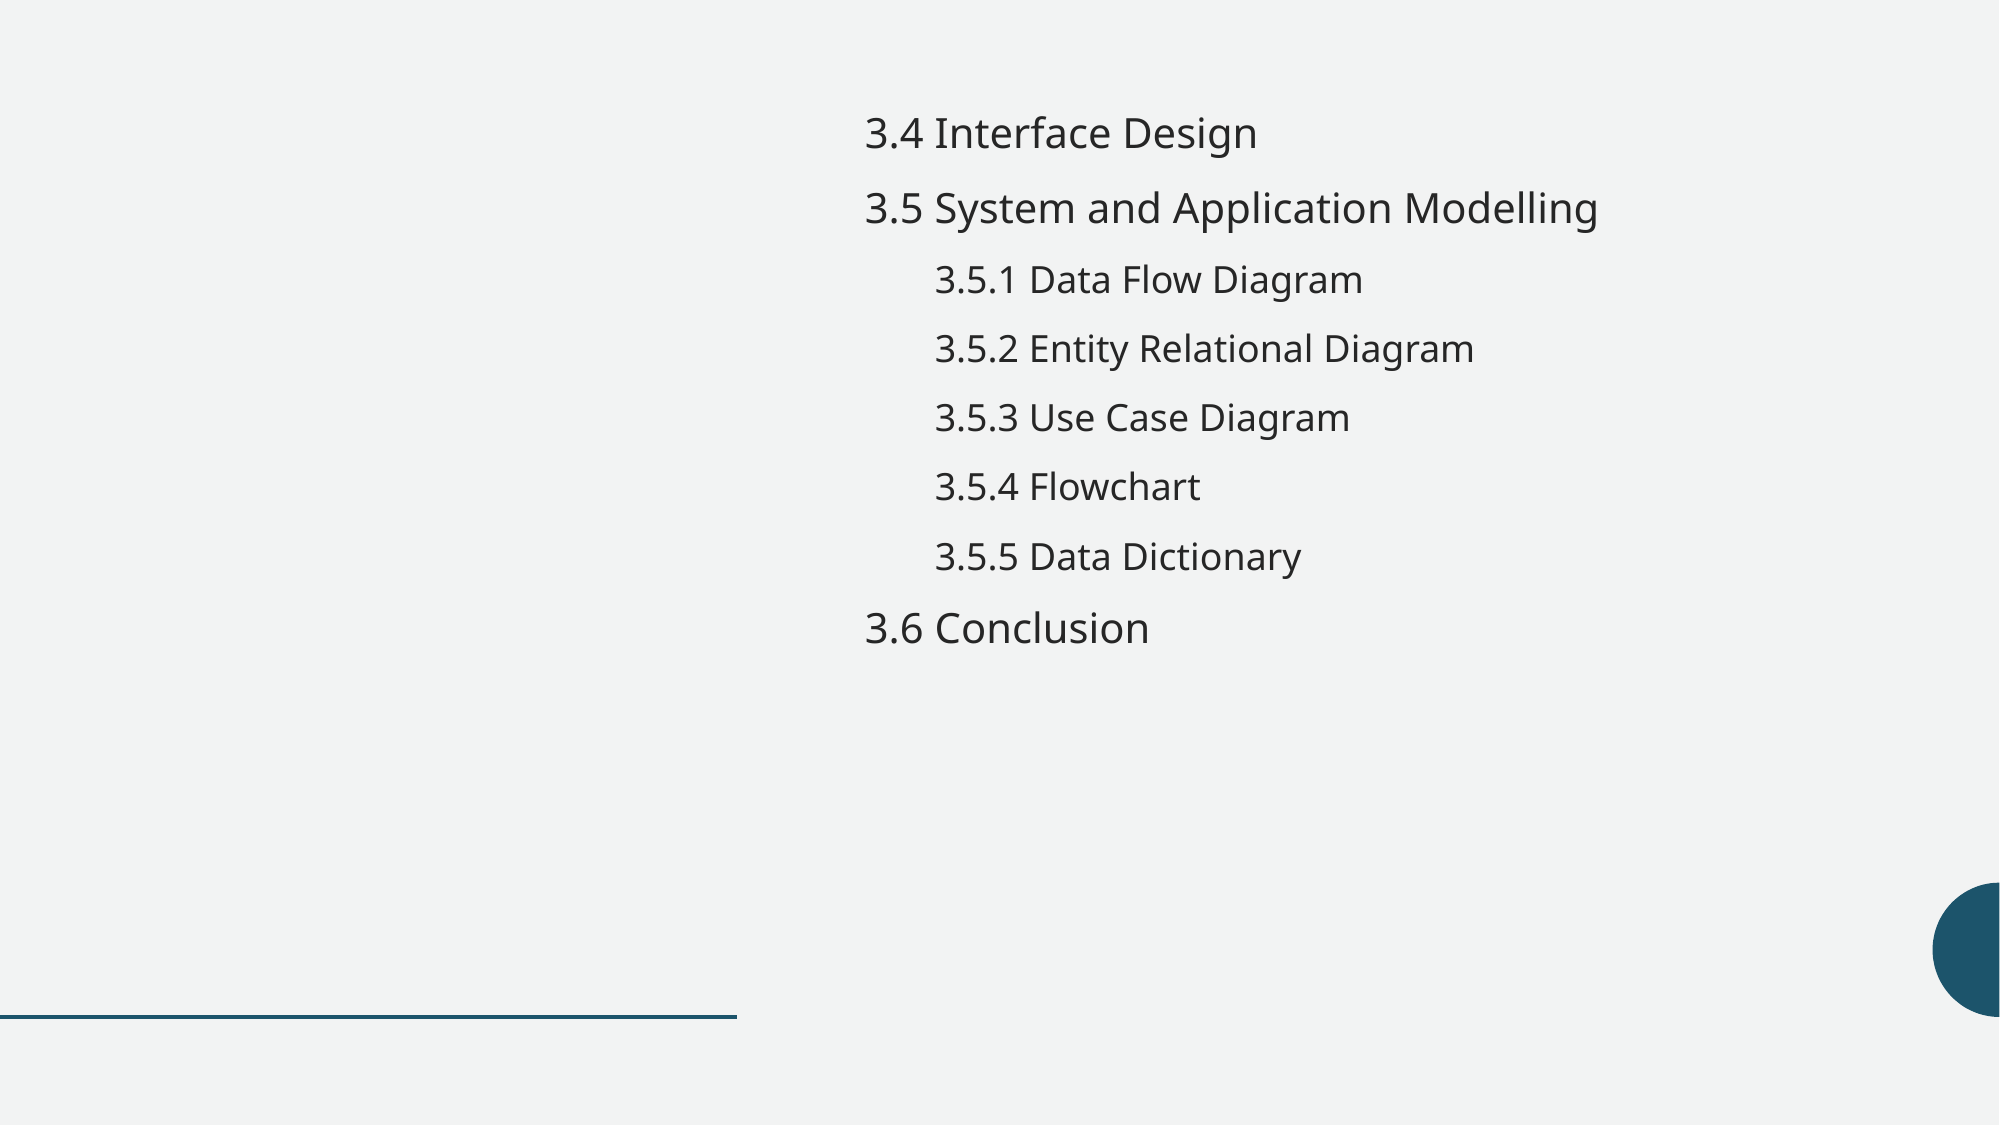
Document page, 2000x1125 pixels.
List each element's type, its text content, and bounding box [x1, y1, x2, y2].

list 3.4 Interface Design 3.5 System and Application Modelling 3.5.1 Data Flow Diagram 3.5.2 Entity Relational Diagram 3.5.3 Use Case Diagram 3.5.4 Flowchart 3.5.5 Data Dictionary 3.6 Conclusion [849, 93, 1875, 1022]
